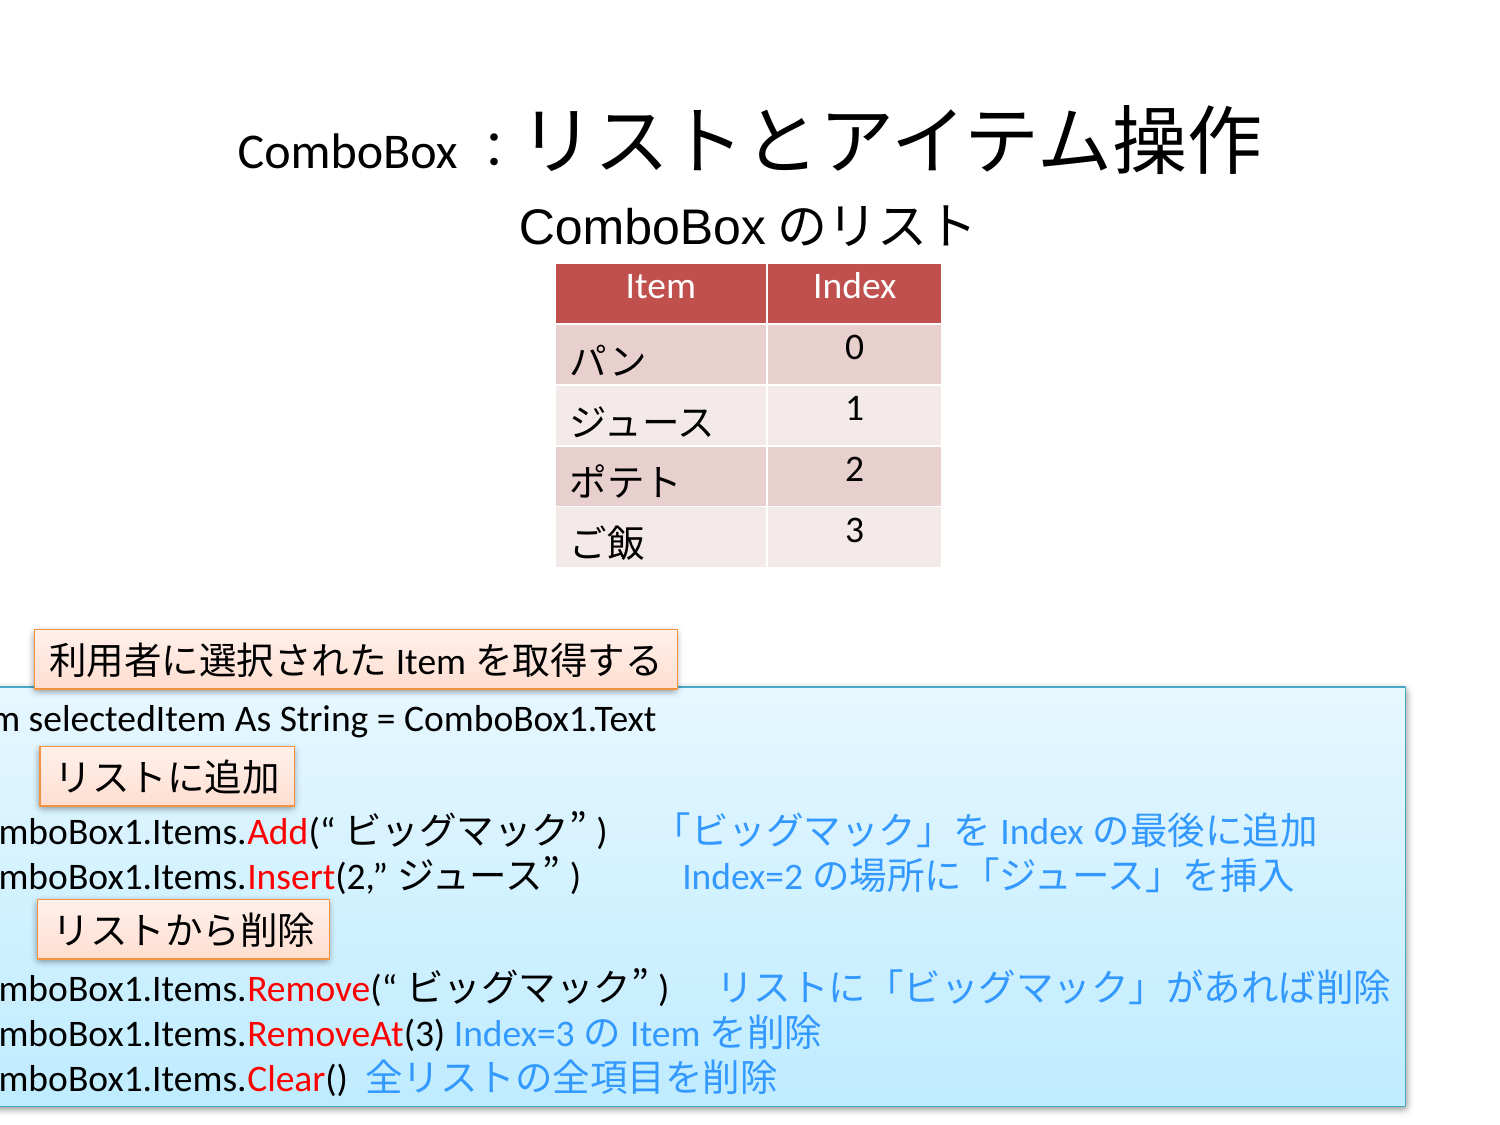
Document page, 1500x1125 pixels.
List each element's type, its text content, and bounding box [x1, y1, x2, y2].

table_cell パン [556, 325, 766, 384]
table_cell 3 [768, 507, 941, 567]
text_box リストから削除 [37, 899, 330, 960]
table_header Index [768, 264, 941, 323]
table_cell ポテト [556, 447, 766, 506]
text_box 利用者に選択されたItemを取得する [34, 629, 678, 690]
title ComboBox：リストとアイテム操作 [75, 45, 1425, 233]
text_box ComboBoxのリスト [504, 187, 993, 263]
table_header Item [556, 264, 766, 323]
table_cell 0 [768, 325, 941, 384]
table_cell 2 [768, 447, 941, 506]
table_cell ご飯 [556, 507, 766, 567]
text_box Dim selectedItem As String = ComboBox1.Text ComboBox1.Items.Add(“ビッグマック”) 「ビッグマック」をIndexの最後に追加 ComboBox1.Items.Insert(2,”ジュース”) Index=2の場所に「ジュース」を挿入 ComboBox1.Items.Remove(“ビッグマック”) リストに「ビッグマック」があれば削除 ComboBox1.Items.RemoveAt(3) Index=3のItemを削除 ComboBox1.Items.Clear() 全リストの全項目を削除 [0, 686, 1406, 1107]
text_box リストに追加 [39, 746, 295, 807]
table_cell 1 [768, 386, 941, 445]
table_cell ジュース [556, 386, 766, 445]
